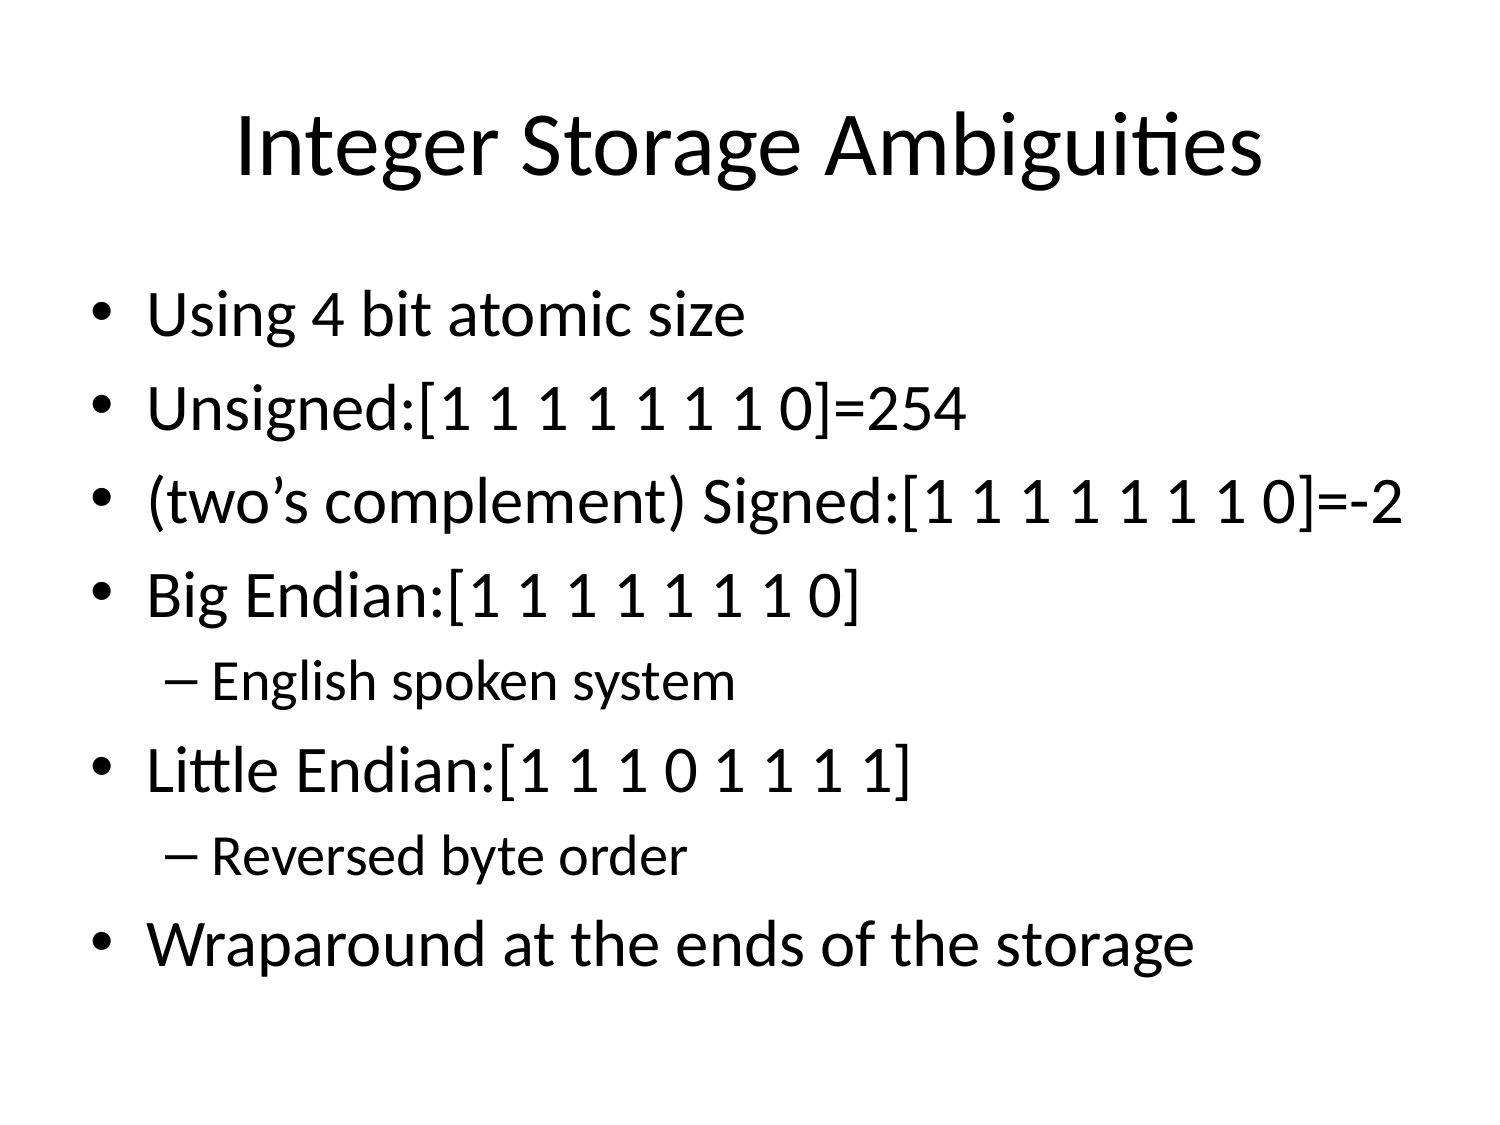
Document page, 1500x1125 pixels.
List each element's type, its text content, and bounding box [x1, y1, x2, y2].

title Integer Storage Ambiguities [75, 45, 1425, 233]
list Using 4 bit atomic size Unsigned:[1 1 1 1 1 1 1 0]=254 (two’s complement) Signed:[1 1 1 1 1 1 1 0]=-2 Big Endian:[1 1 1 1 1 1 1 0] English spoken system Little Endian:[1 1 1 0 1 1 1 1] Reversed byte order Wraparound at the ends of the storage [75, 262, 1425, 1005]
